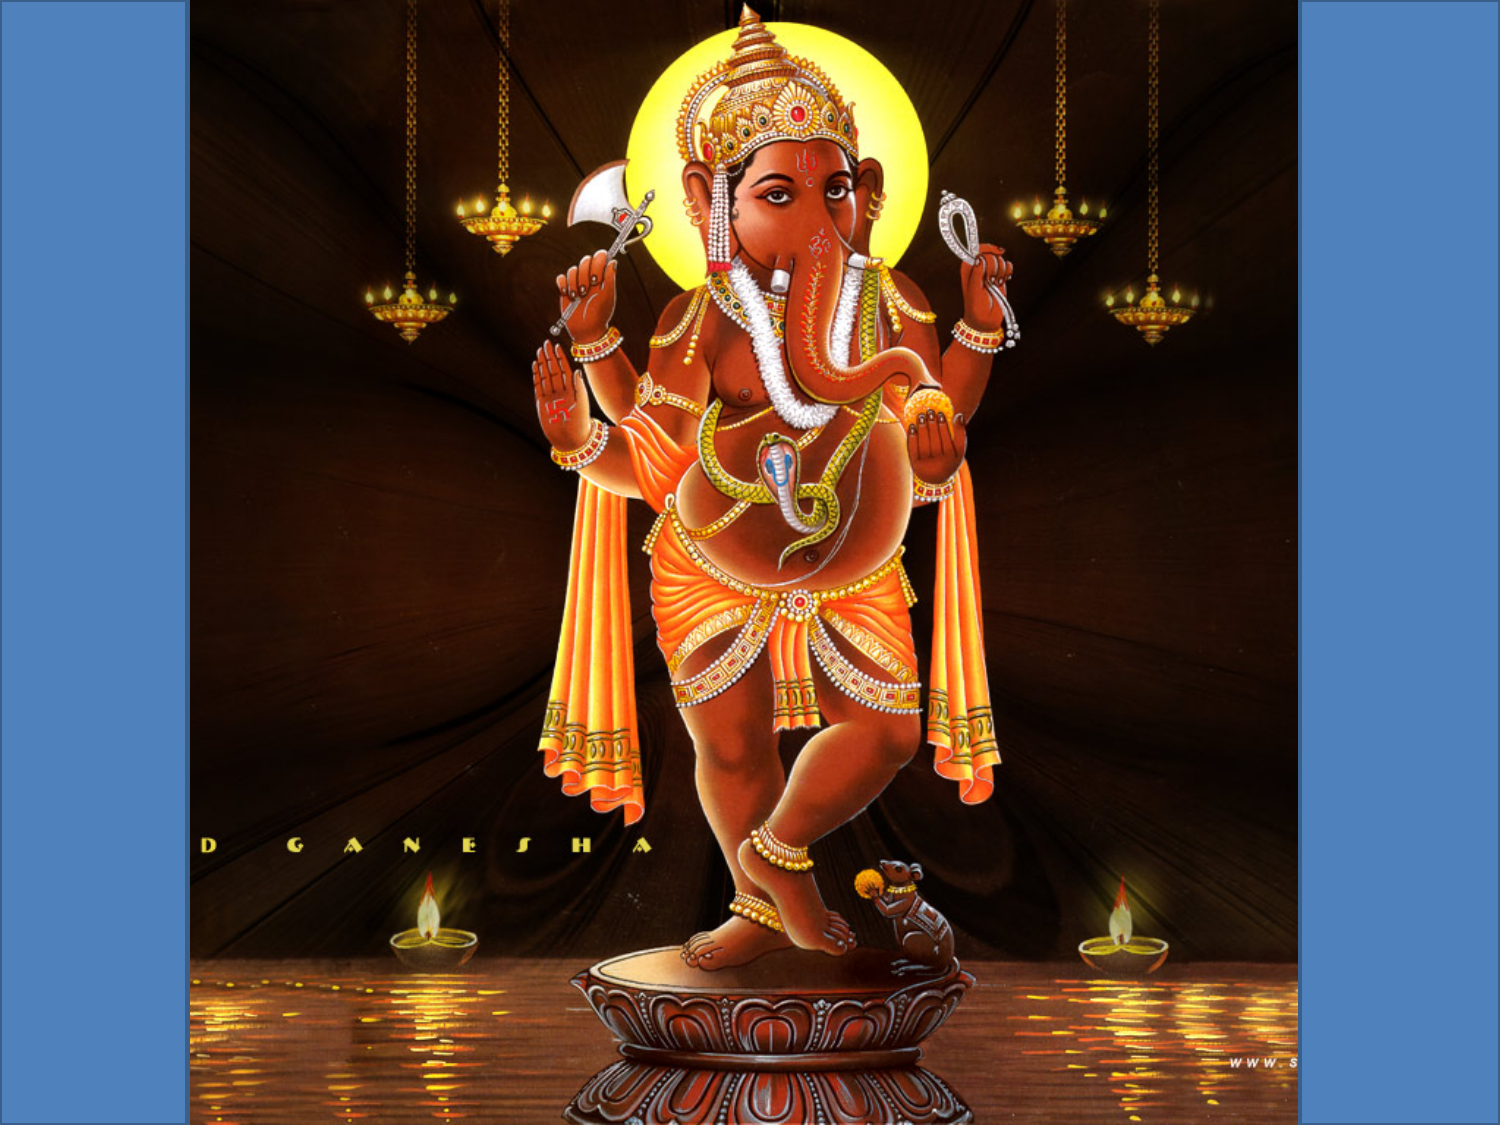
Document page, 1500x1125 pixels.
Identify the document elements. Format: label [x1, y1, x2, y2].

text_box [0, 0, 190, 1125]
picture [190, 0, 1298, 1125]
text_box [1298, 0, 1500, 1125]
